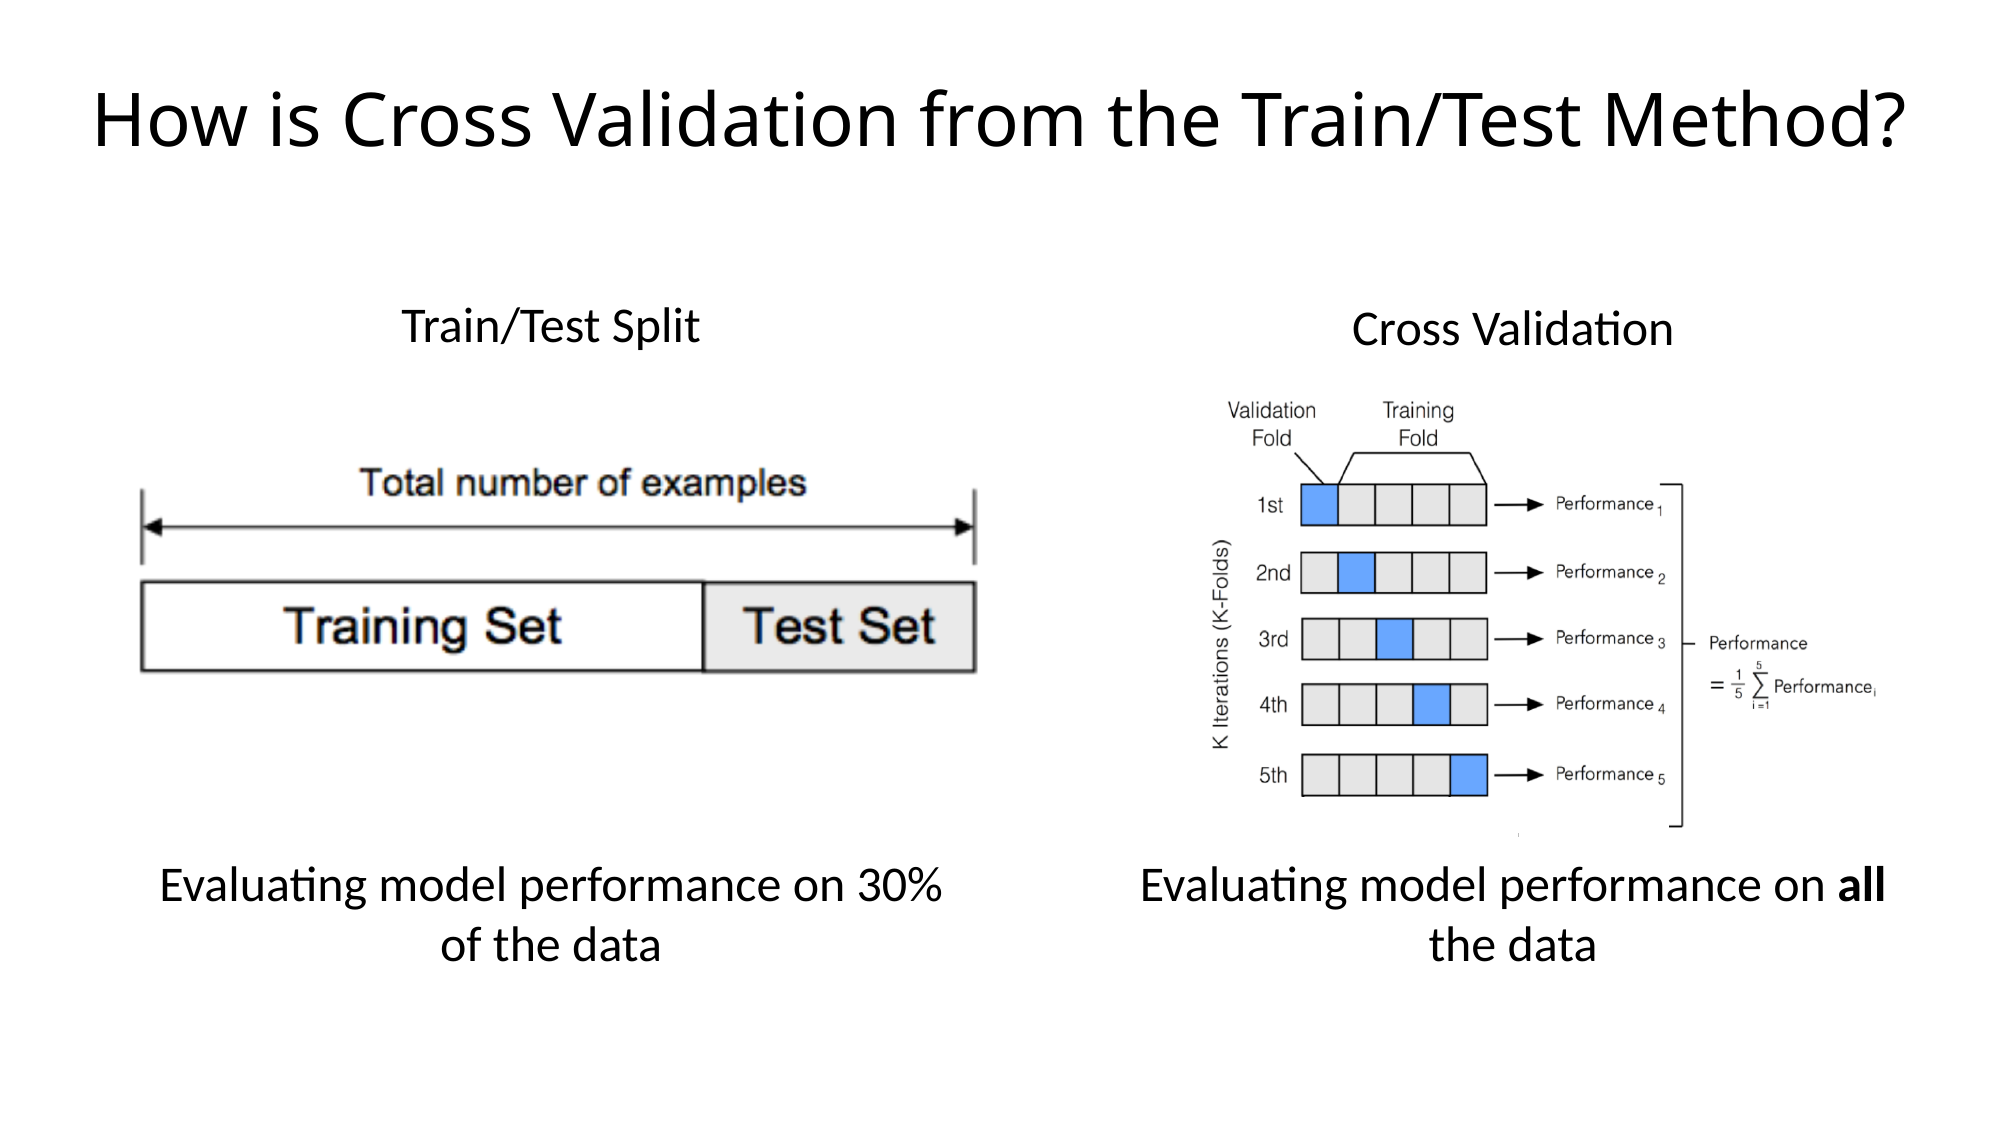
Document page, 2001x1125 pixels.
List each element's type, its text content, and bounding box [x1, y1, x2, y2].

title How is Cross Validation from the Train/Test Method? [68, 62, 1932, 199]
picture [1169, 360, 1898, 837]
text_box Evaluating model performance on all the data [1116, 844, 1911, 979]
text_box Cross Validation [1258, 287, 1769, 360]
text_box Train/Test Split [296, 285, 807, 360]
text_box Evaluating model performance on 30% of the data [128, 844, 974, 1024]
picture [102, 422, 1000, 703]
